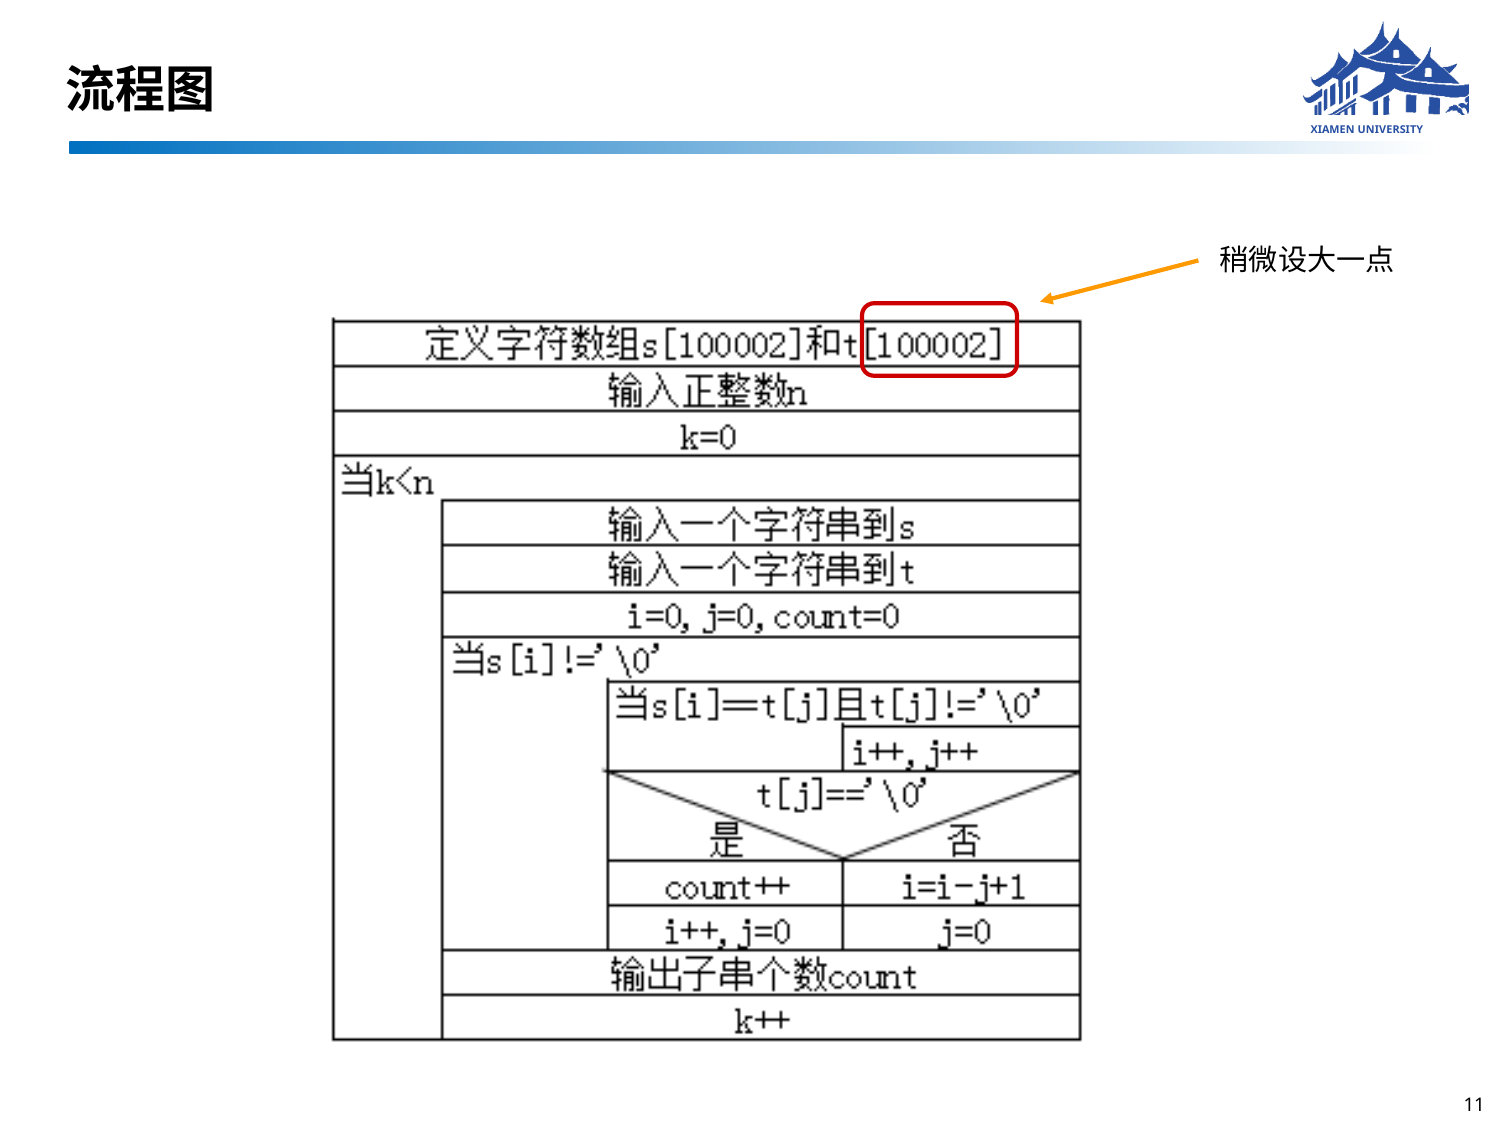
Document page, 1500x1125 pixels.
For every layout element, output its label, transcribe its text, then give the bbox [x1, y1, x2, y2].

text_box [1039, 260, 1199, 302]
text_box 稍微设大一点 [1204, 234, 1355, 384]
picture [1303, 21, 1469, 115]
picture [322, 311, 1090, 1047]
slide_number 11 [1334, 1084, 1500, 1121]
text_box [861, 301, 1018, 310]
title 流程图 [50, 29, 1425, 125]
